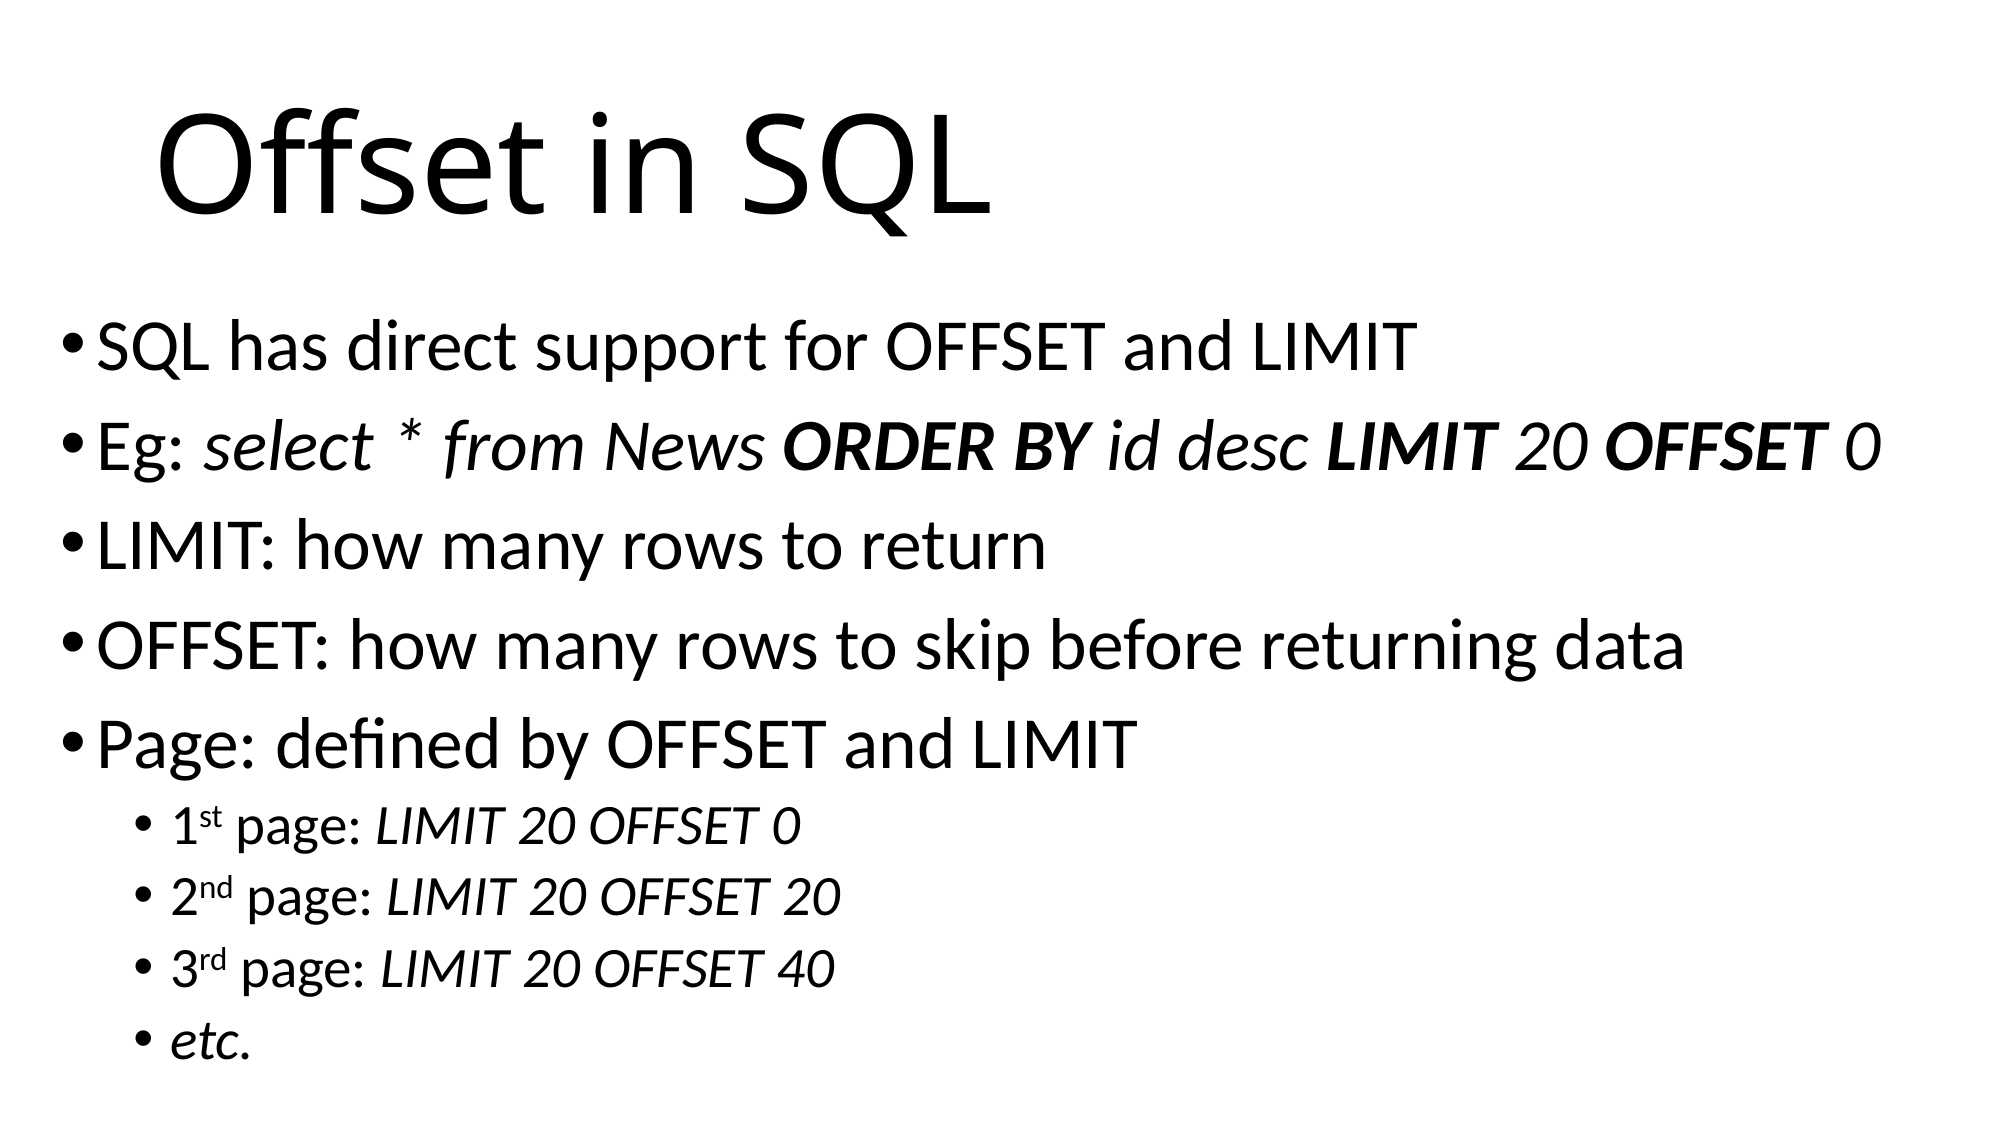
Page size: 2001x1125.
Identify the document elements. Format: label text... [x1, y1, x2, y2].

list SQL has direct support for OFFSET and LIMIT Eg: select * from News ORDER BY id desc LIMIT 20 OFFSET 0 LIMIT: how many rows to return OFFSET: how many rows to skip before returning data Page: defined by OFFSET and LIMIT 1st page: LIMIT 20 OFFSET 0 2nd page: LIMIT 20 OFFSET 20 3rd page: LIMIT 20 OFFSET 40 etc. [44, 299, 1946, 1085]
title Offset in SQL [137, 59, 1863, 278]
